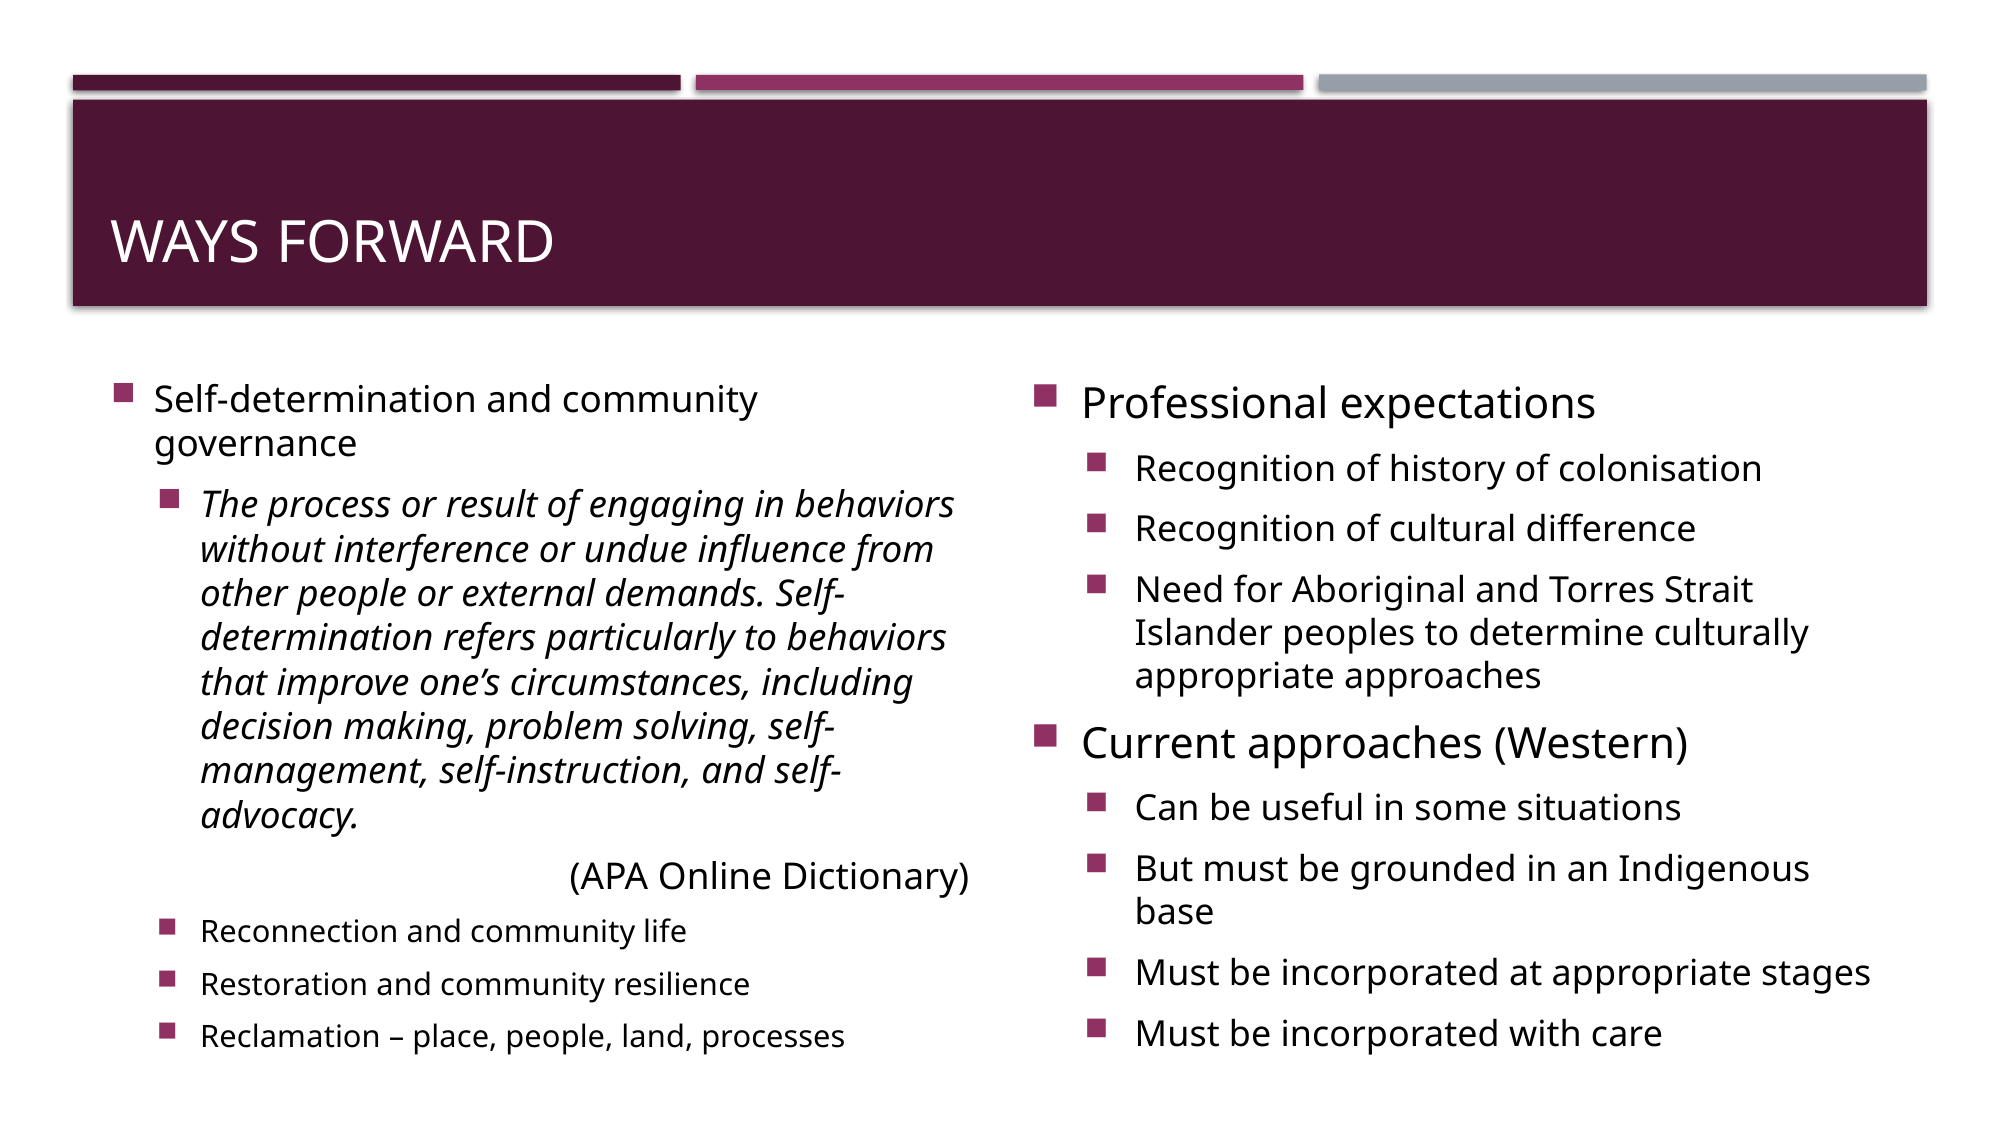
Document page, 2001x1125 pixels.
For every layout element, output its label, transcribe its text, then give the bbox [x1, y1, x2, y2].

list Professional expectations Recognition of history of colonisation Recognition of cultural difference Need for Aboriginal and Torres Strait Islander peoples to determine culturally appropriate approaches Current approaches (Western) Can be useful in some situations But must be grounded in an Indigenous base Must be incorporated at appropriate stages Must be incorporated with care [1015, 365, 1905, 1064]
title WAYs forward [95, 119, 1905, 282]
list Self-determination and community governance The process or result of engaging in behaviors without interference or undue influence from other people or external demands. Self-determination refers particularly to behaviors that improve one’s circumstances, including decision making, problem solving, self-management, self-instruction, and self-advocacy. (APA Online Dictionary) Reconnection and community life Restoration and community resilience Reclamation – place, people, land, processes [95, 365, 985, 1064]
